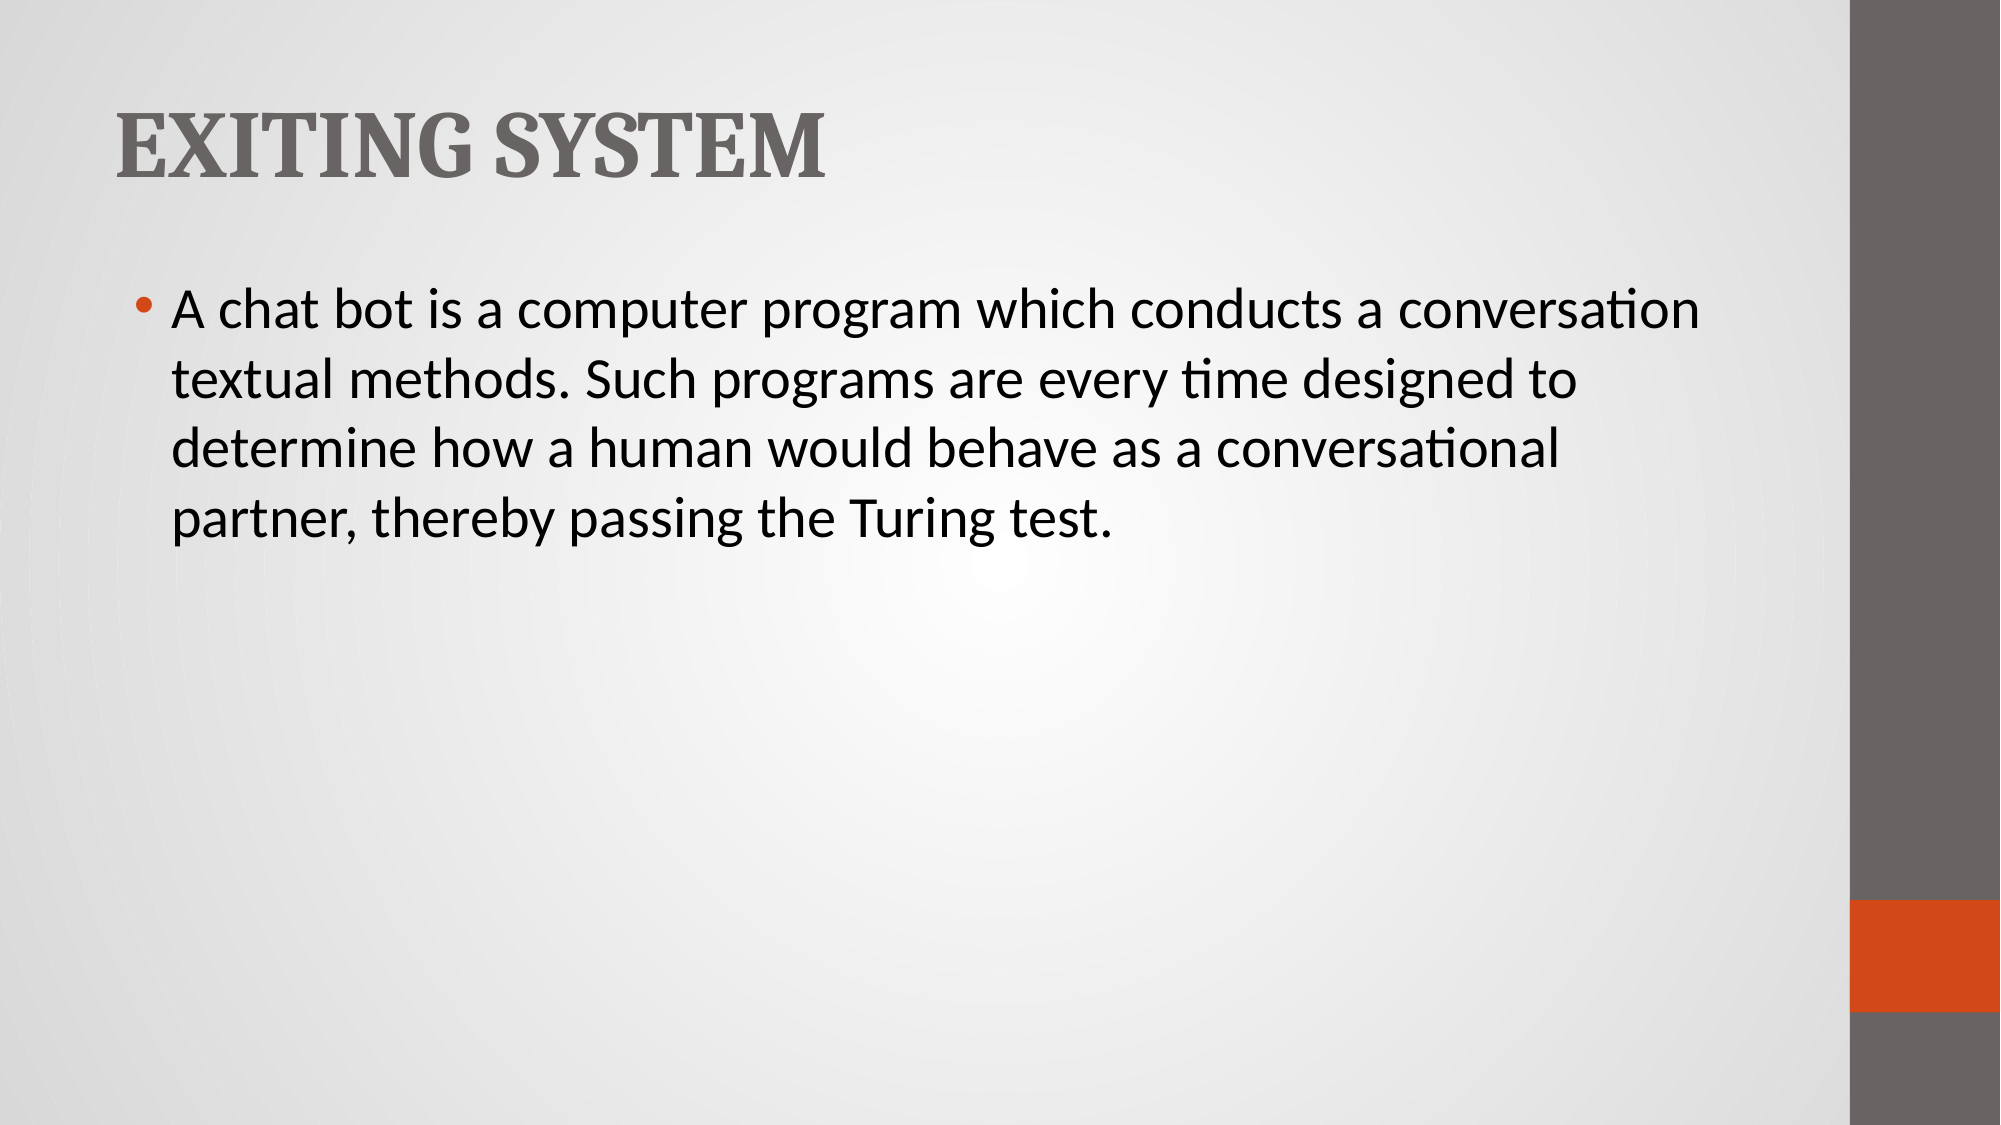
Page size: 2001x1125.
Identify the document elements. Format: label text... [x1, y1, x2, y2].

title EXITING SYSTEM [99, 45, 1767, 233]
list A chat bot is a computer program which conducts a conversation textual methods. Such programs are every time designed to determine how a human would behave as a conversational partner, thereby passing the Turing test. [99, 262, 1767, 1050]
